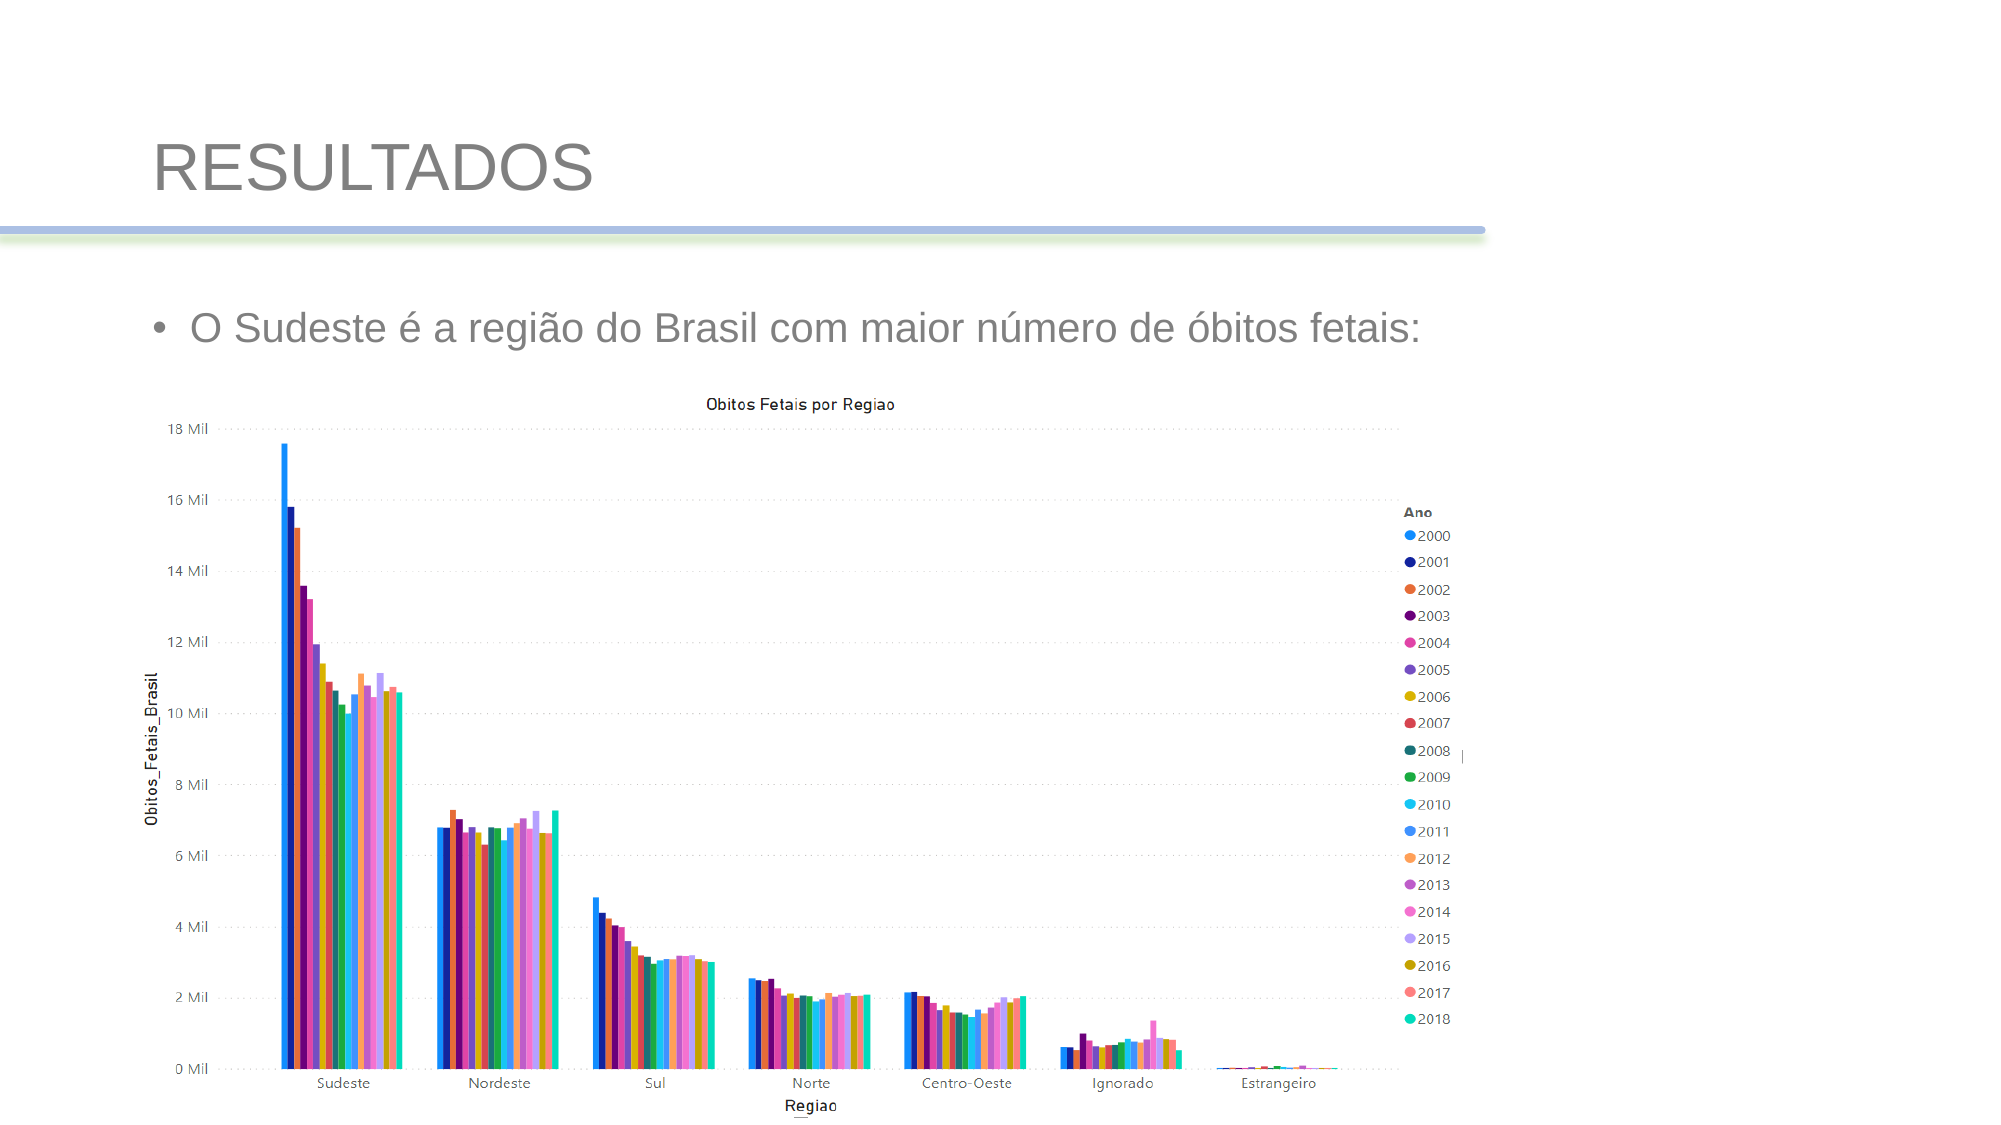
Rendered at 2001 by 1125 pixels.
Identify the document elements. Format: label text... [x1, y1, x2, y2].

picture [137, 398, 1482, 1120]
title RESULTADOS [137, 59, 1863, 278]
list O Sudeste é a região do Brasil com maior número de óbitos fetais: [137, 299, 1863, 377]
